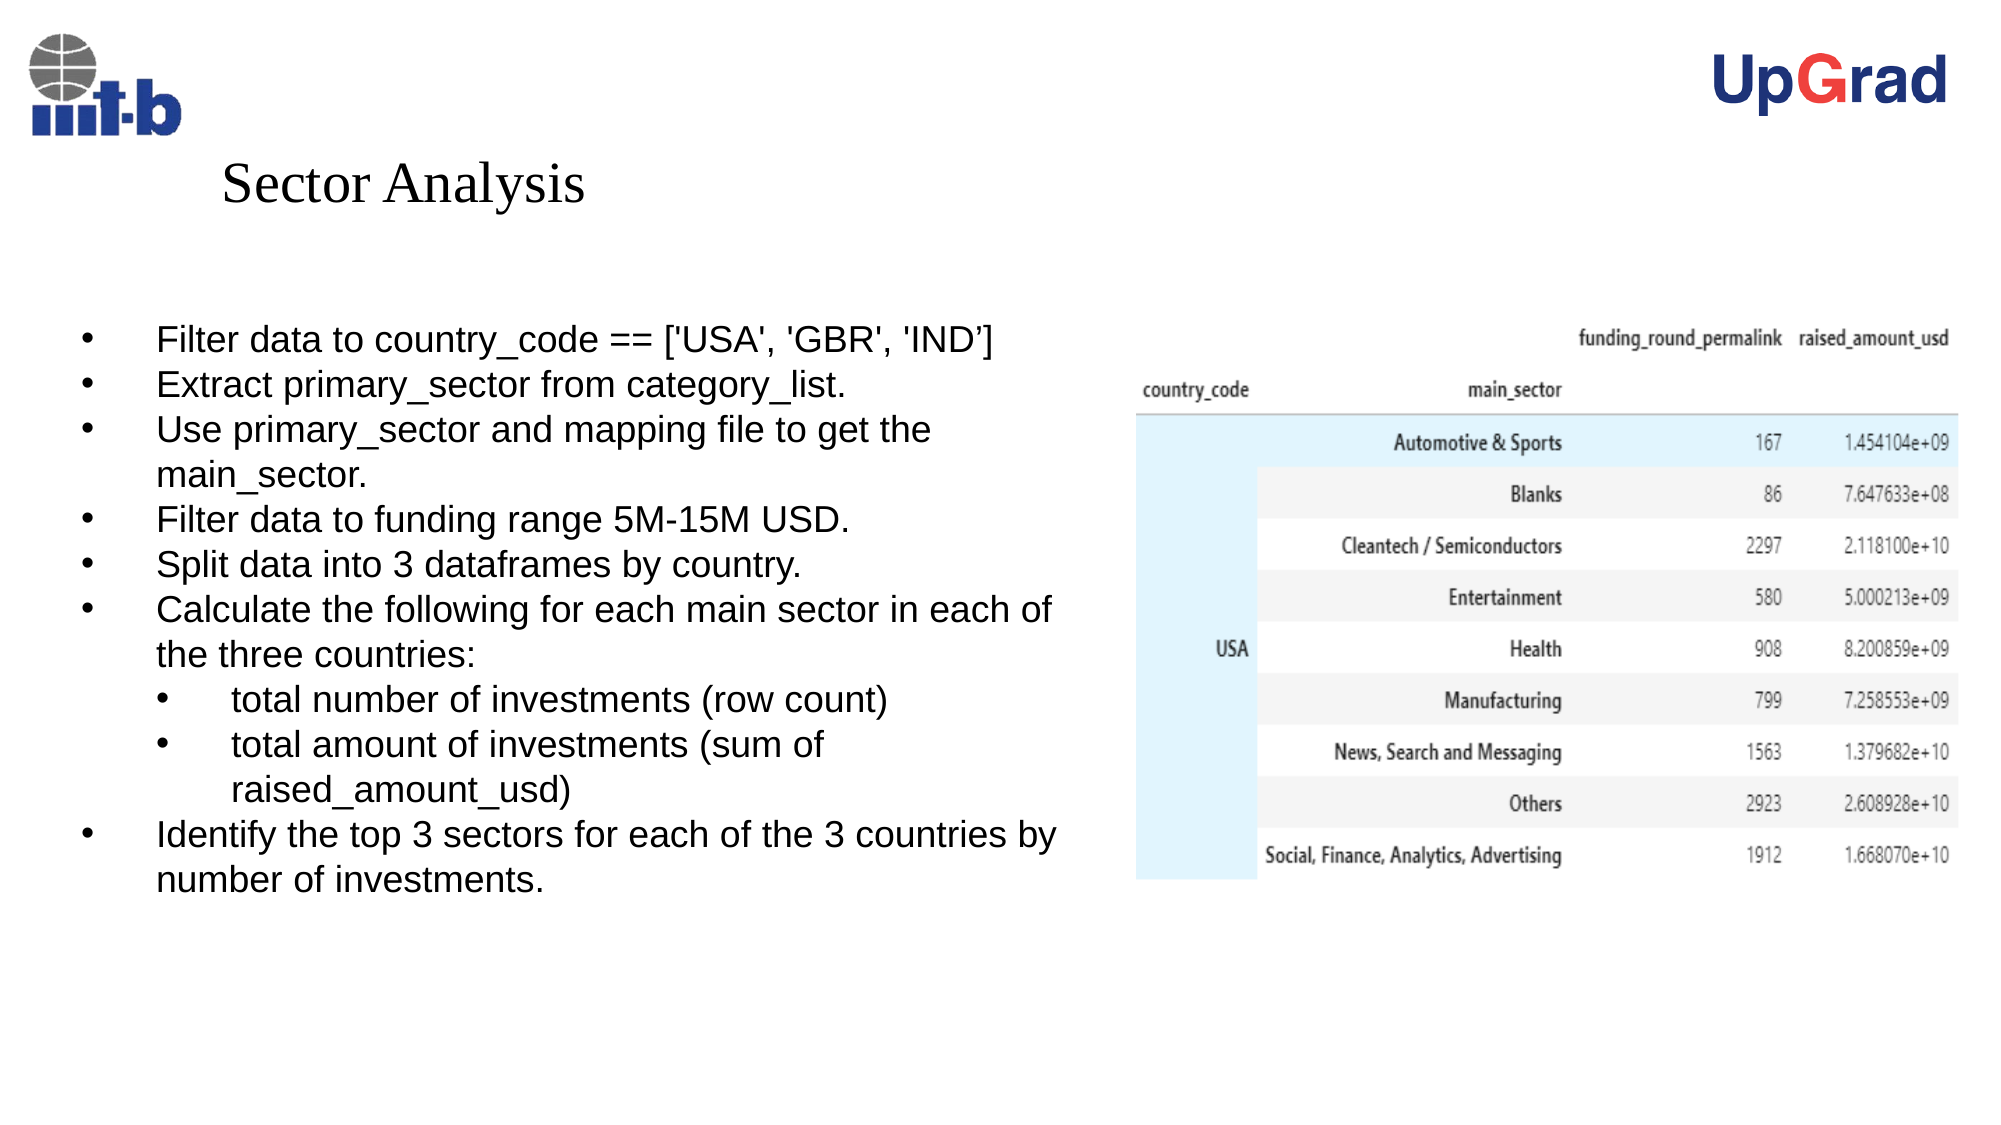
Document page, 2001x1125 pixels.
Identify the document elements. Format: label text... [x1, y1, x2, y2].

picture [0, 29, 208, 163]
text_box Sector Analysis [186, 104, 1715, 246]
text_box Filter data to country_code == ['USA', 'GBR', 'IND’] Extract primary_sector from category_list. Use primary_sector and mapping file to get the main_sector. Filter data to funding range 5M-15M USD. Split data into 3 dataframes by country. Calculate the following for each main sector in each of the three countries: total number of investments (row count) total amount of investments (sum of raised_amount_usd) Identify the top 3 sectors for each of the 3 countries by number of investments. [66, 307, 1120, 1020]
picture [1714, 53, 1952, 116]
picture [1135, 307, 1971, 900]
